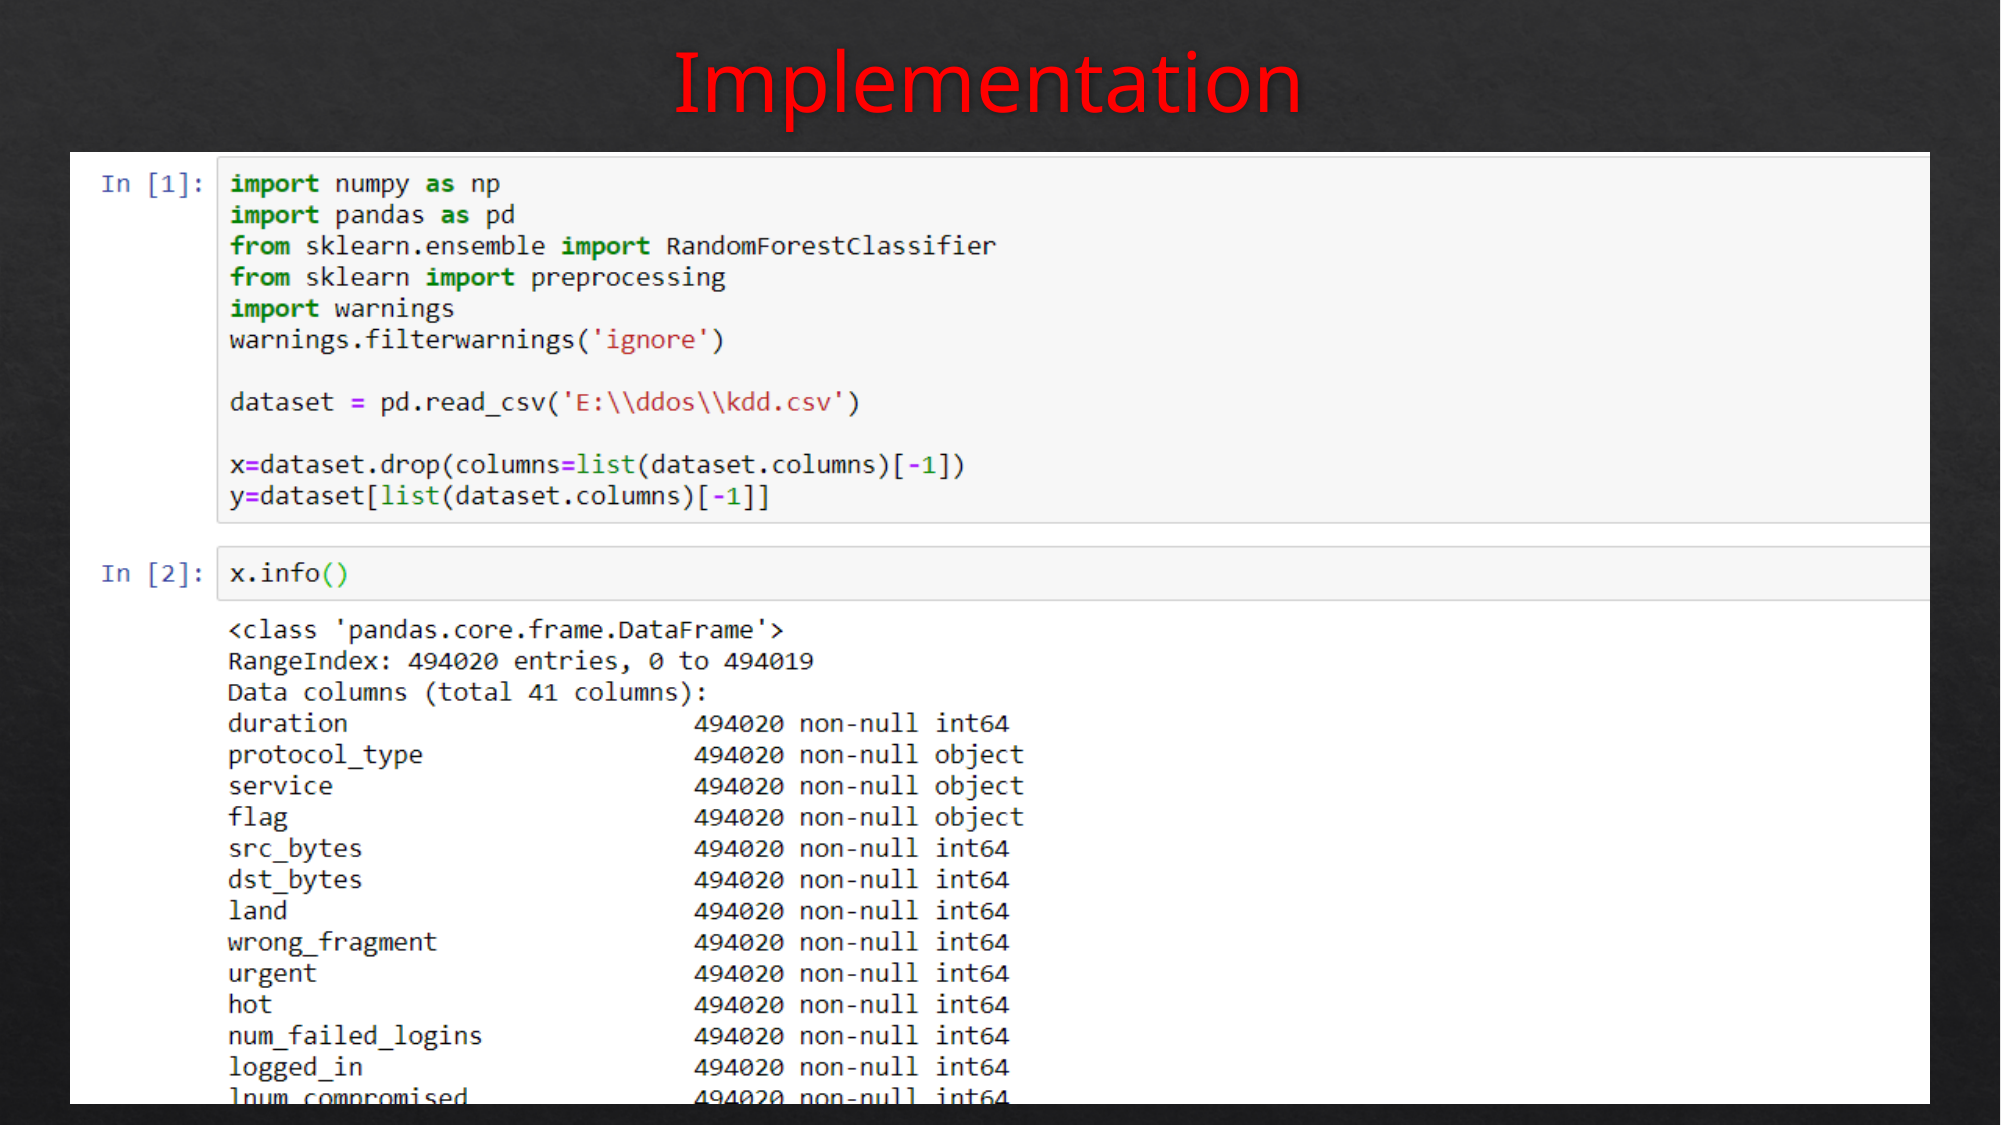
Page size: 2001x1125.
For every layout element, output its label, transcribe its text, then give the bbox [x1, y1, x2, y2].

title Implementation [140, 0, 1839, 148]
picture [70, 152, 1930, 1105]
